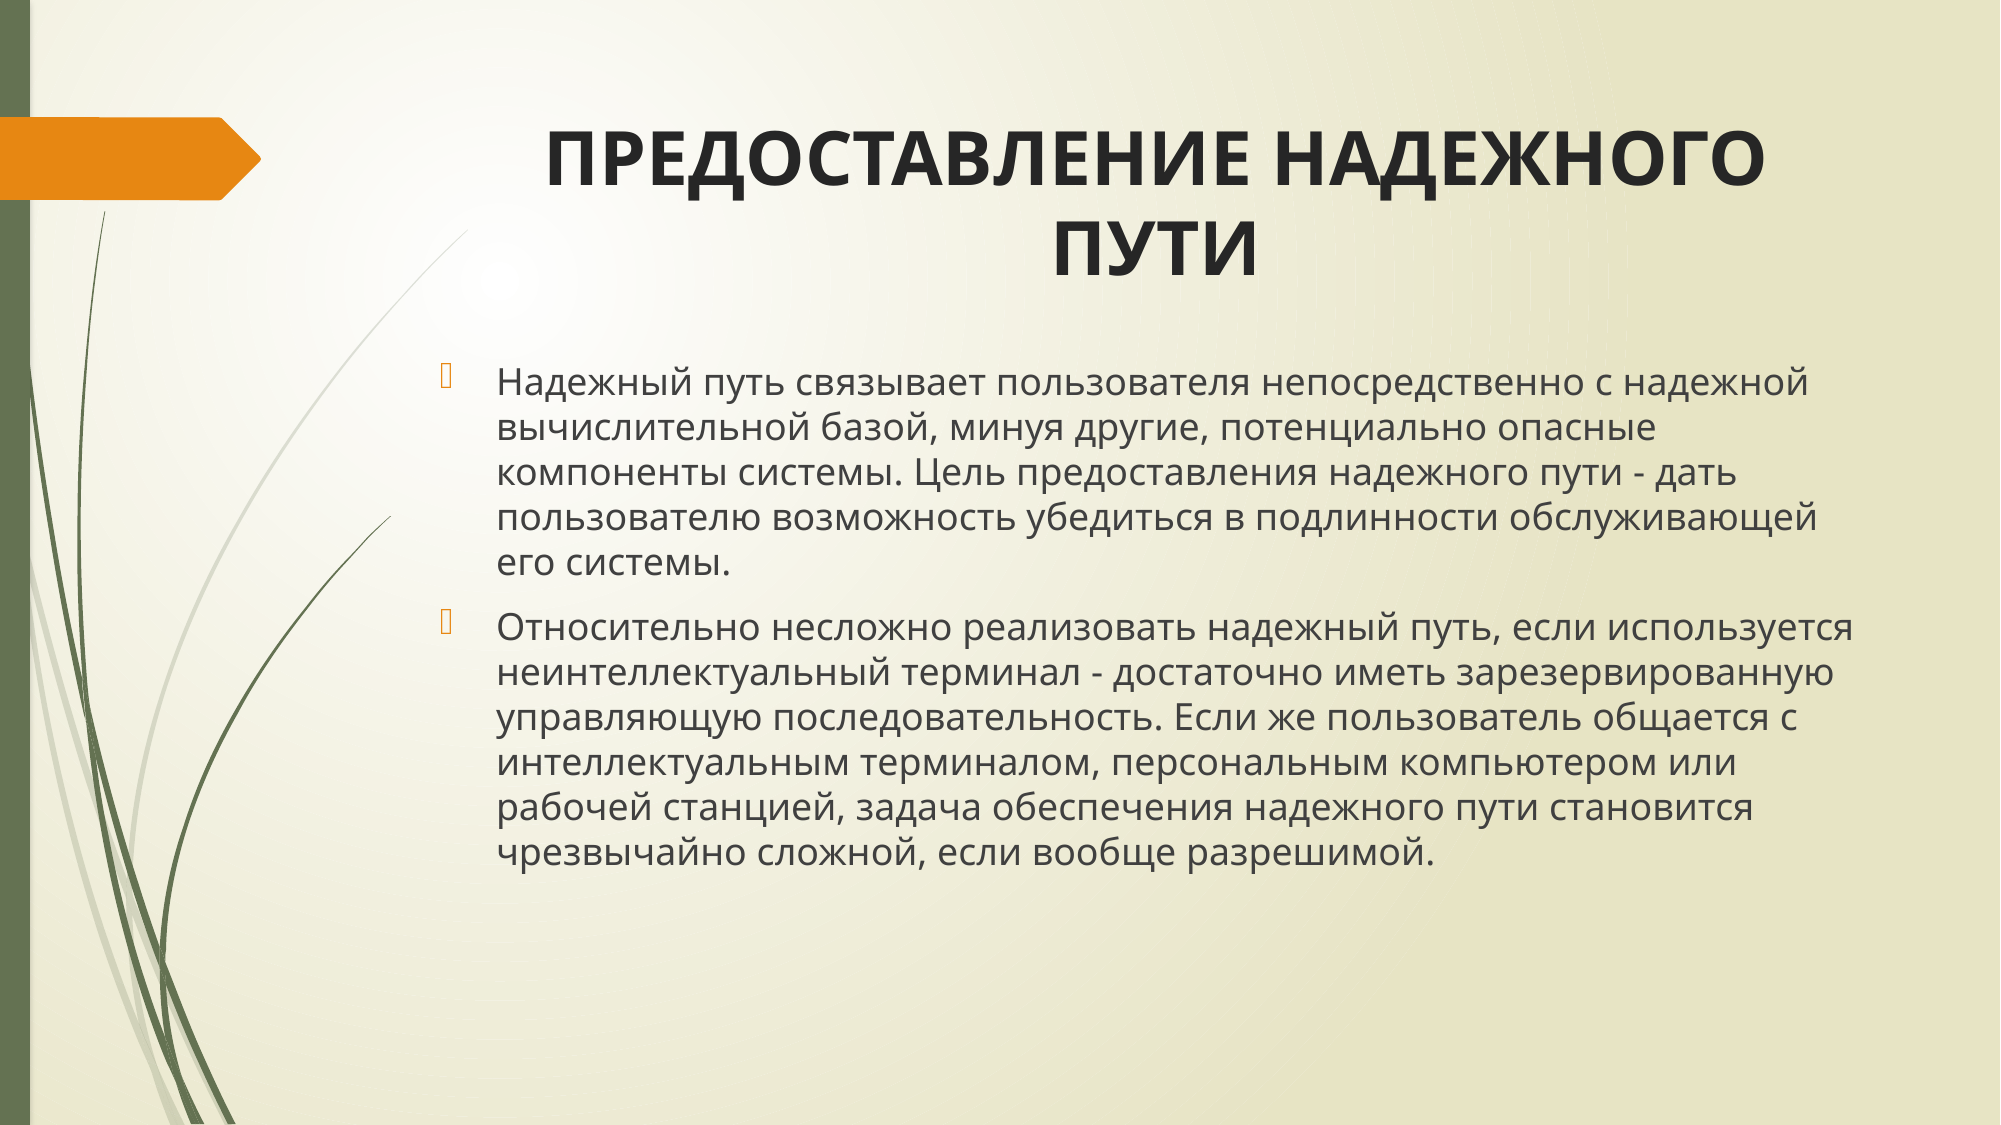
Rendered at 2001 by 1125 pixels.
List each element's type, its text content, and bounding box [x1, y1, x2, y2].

title ПРЕДОСТАВЛЕНИЕ НАДЕЖНОГО ПУТИ [425, 102, 1888, 313]
list Надежный путь связывает пользователя непосредственно с надежной вычислительной базой, минуя другие, потенциально опасные компоненты системы. Цель предоставления надежного пути - дать пользователю возможность убедиться в подлинности обслуживающей его системы. Относительно несложно реализовать надежный путь, если используется неинтеллектуальный терминал - достаточно иметь зарезервированную управляющую последовательность. Если же пользователь общается с интеллектуальным терминалом, персональным компьютером или рабочей станцией, задача обеспечения надежного пути становится чрезвычайно сложной, если вообще разрешимой. [424, 350, 1888, 970]
